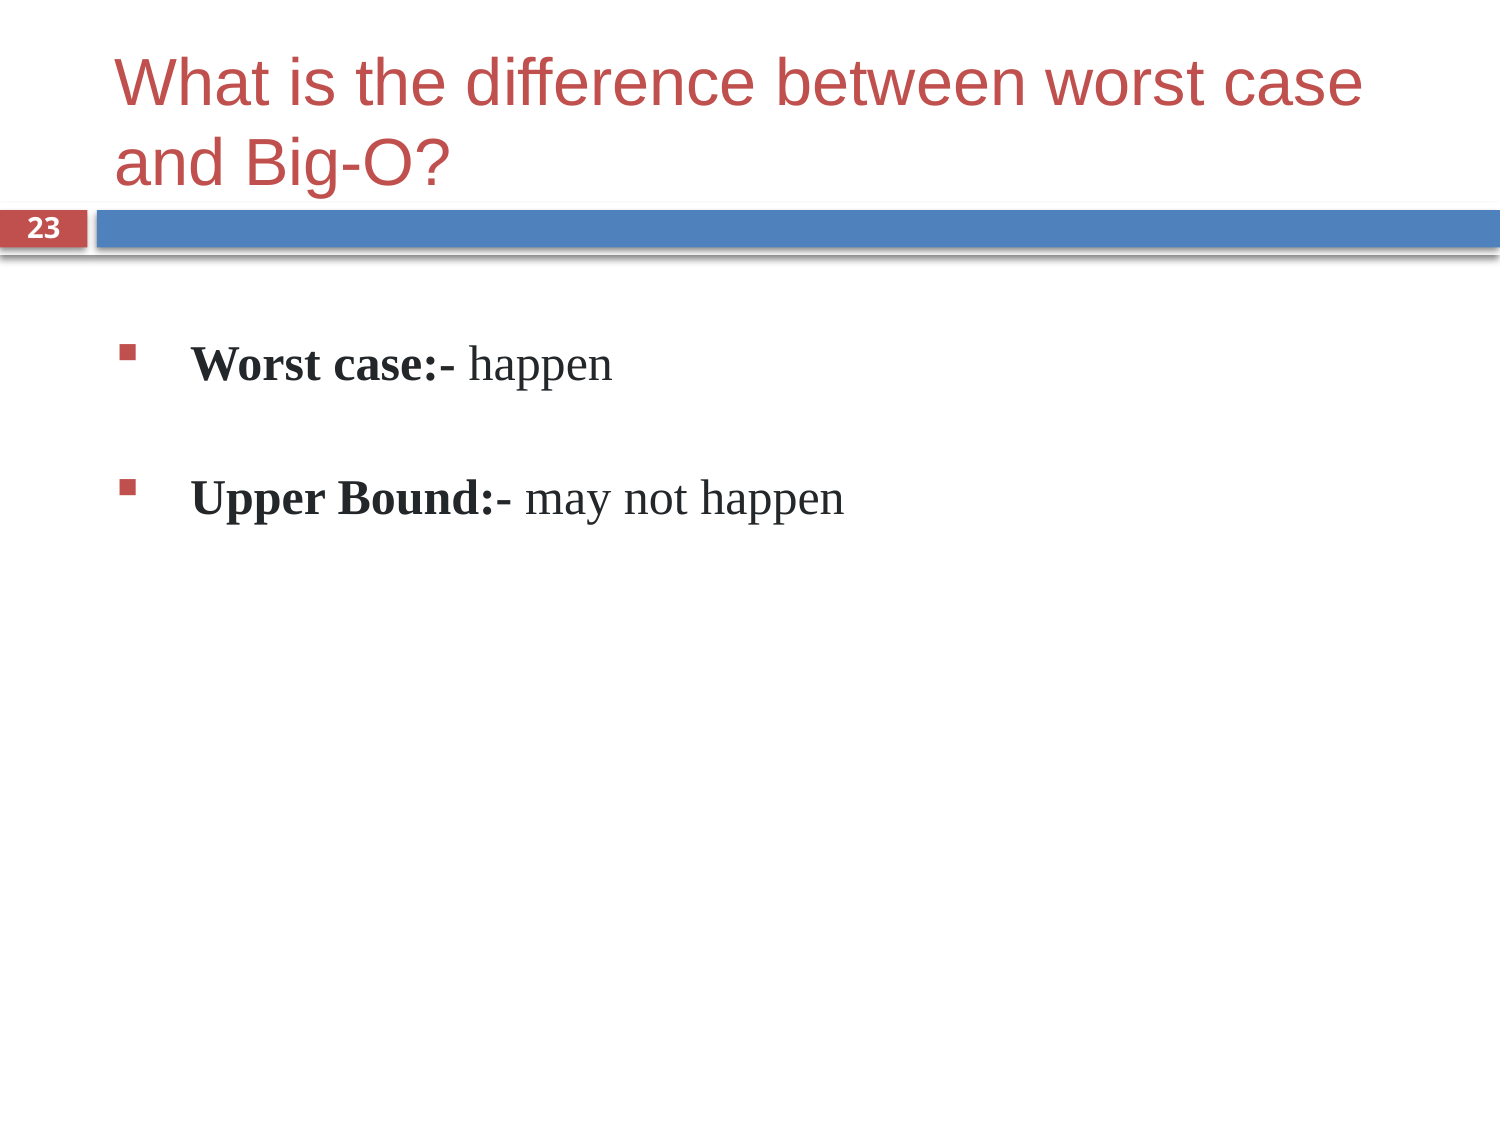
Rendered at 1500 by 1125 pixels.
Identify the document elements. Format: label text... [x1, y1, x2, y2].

list Worst case:- happen Upper Bound:- may not happen [100, 262, 1438, 1000]
slide_number 23 [0, 208, 88, 249]
title What is the difference between worst case and Big-O? [99, 37, 1475, 200]
